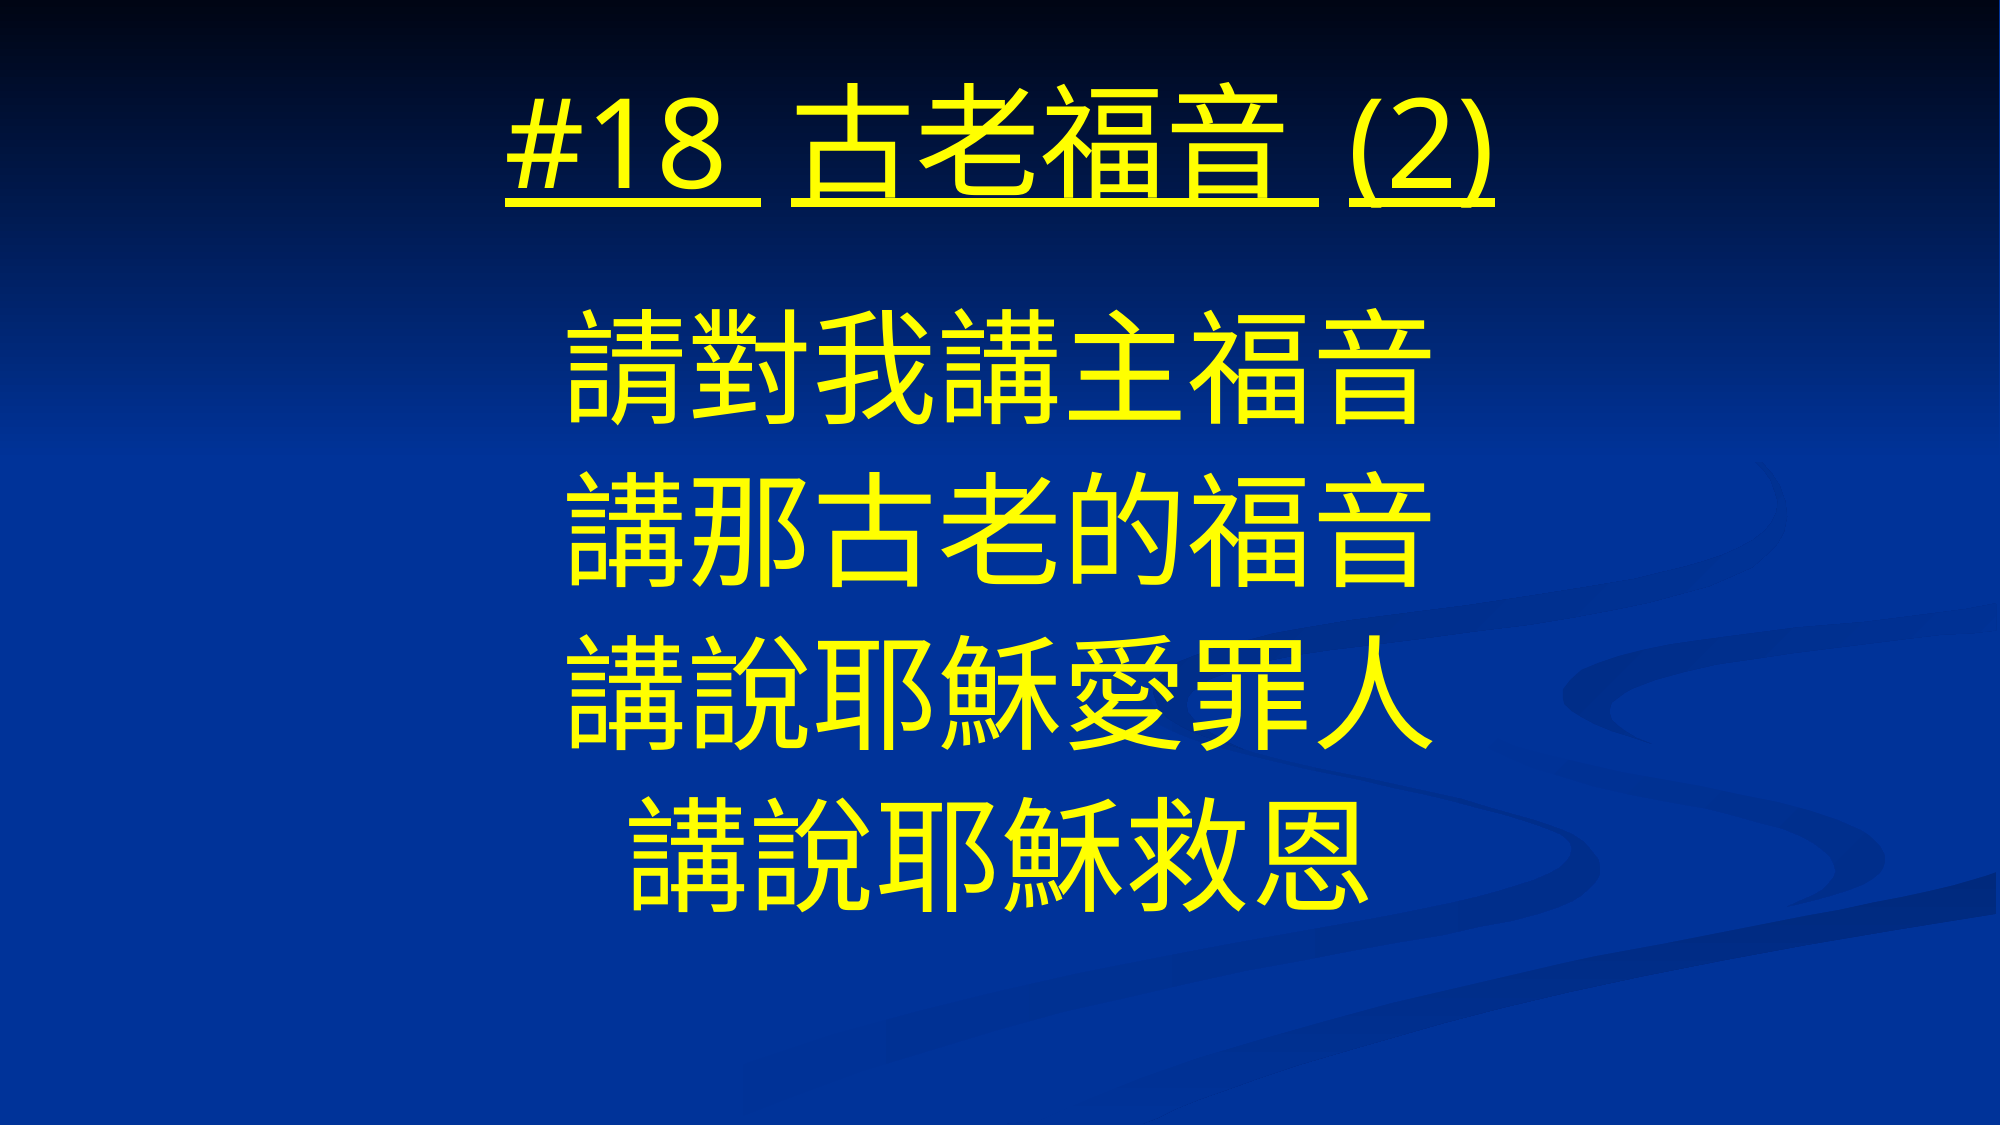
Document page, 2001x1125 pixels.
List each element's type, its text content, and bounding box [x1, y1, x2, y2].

list 請對我講主福音 講那古老的福音 講說耶穌愛罪人 講說耶穌救恩 [54, 282, 1945, 1025]
title #18 古老福音 (2) [99, 45, 1900, 233]
